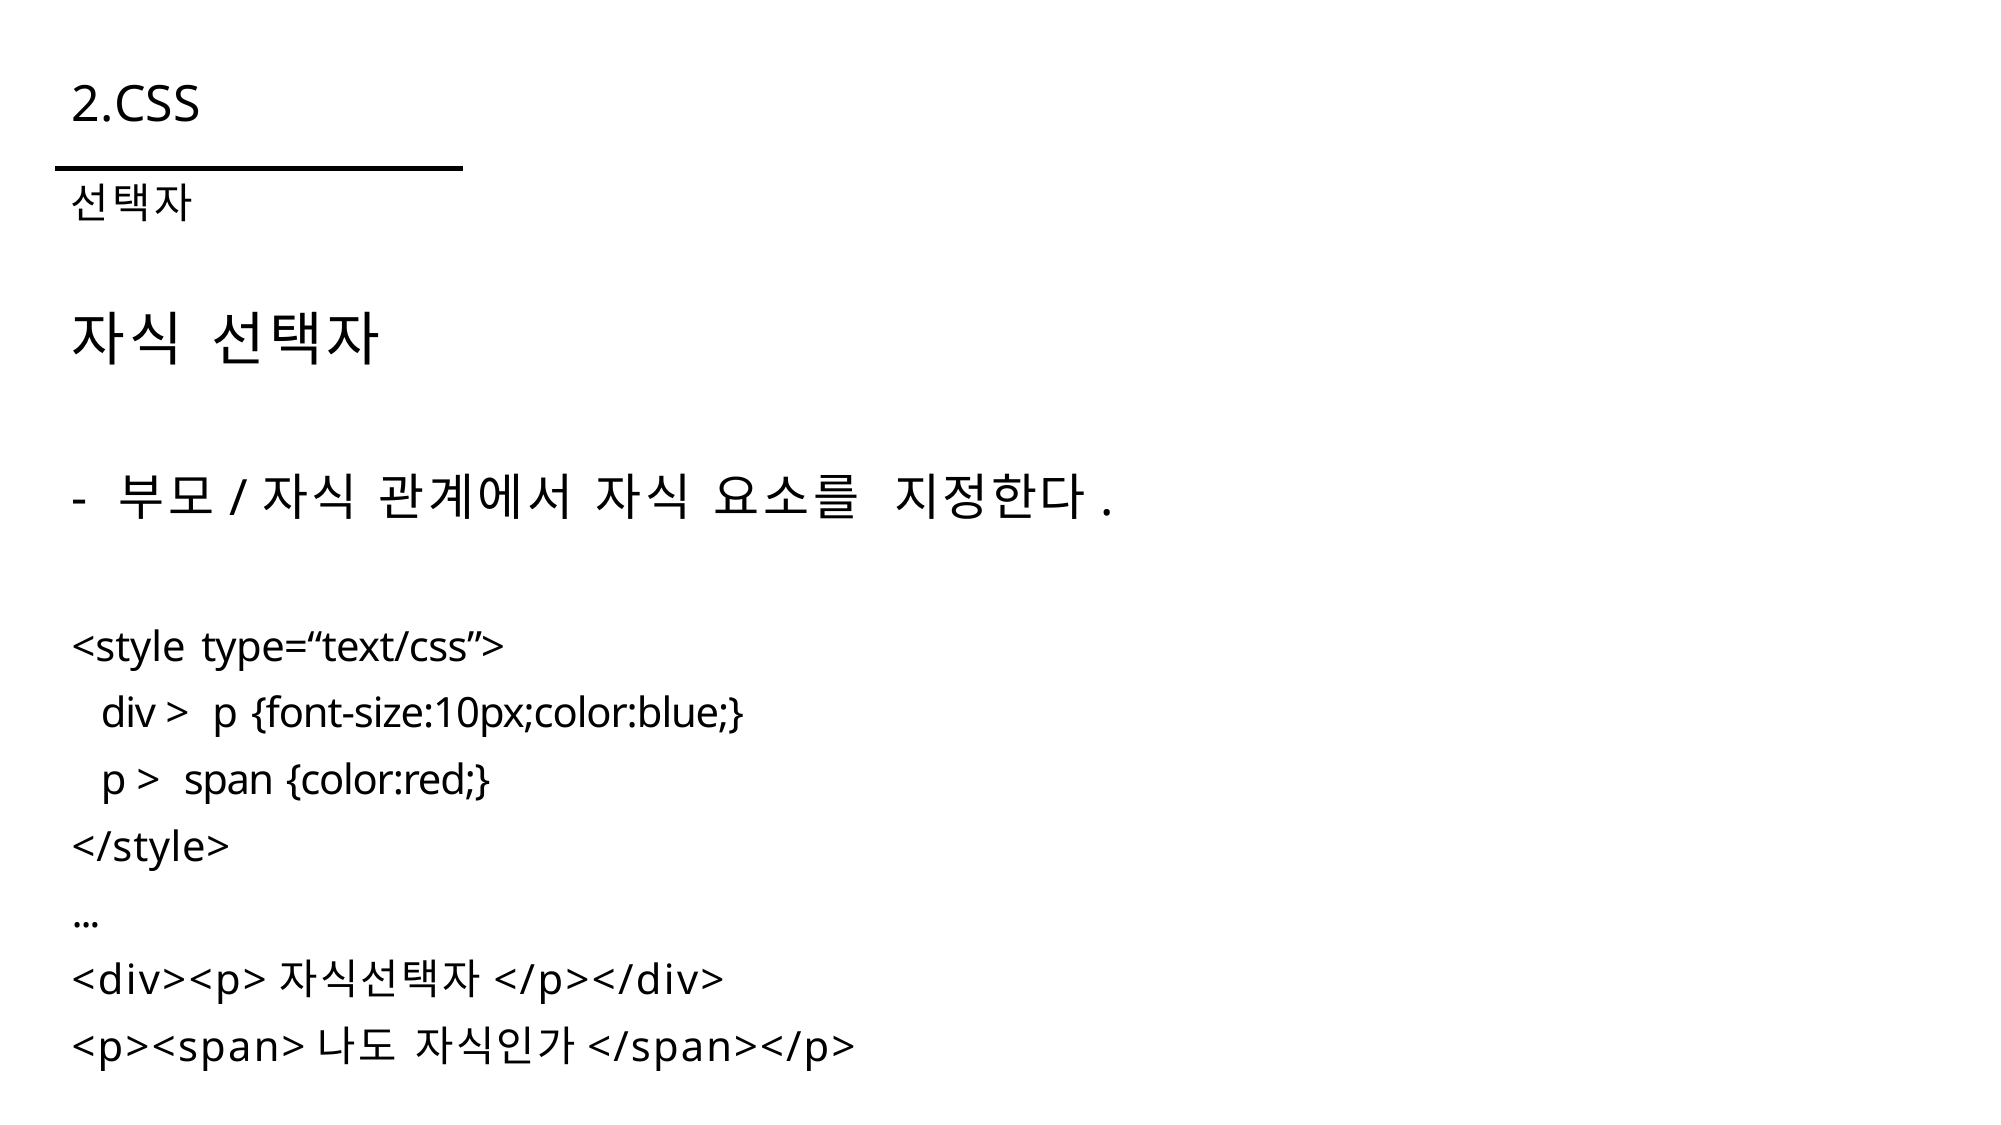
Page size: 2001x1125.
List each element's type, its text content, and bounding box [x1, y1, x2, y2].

title 2.CSS [69, 169, 205, 174]
text_box 선택자 자식 선택자 - 부모/자식 관계에서 자식 요소를 지정한다. <style type=“text/css”> div > p {font-size:10px;color:blue;} p > span {color:red;} </style> ... <div><p>자식선택자</p></div> <p><span>나도 자식인가</span></p> [68, 174, 1537, 1070]
title 2.CSS [69, 69, 205, 168]
